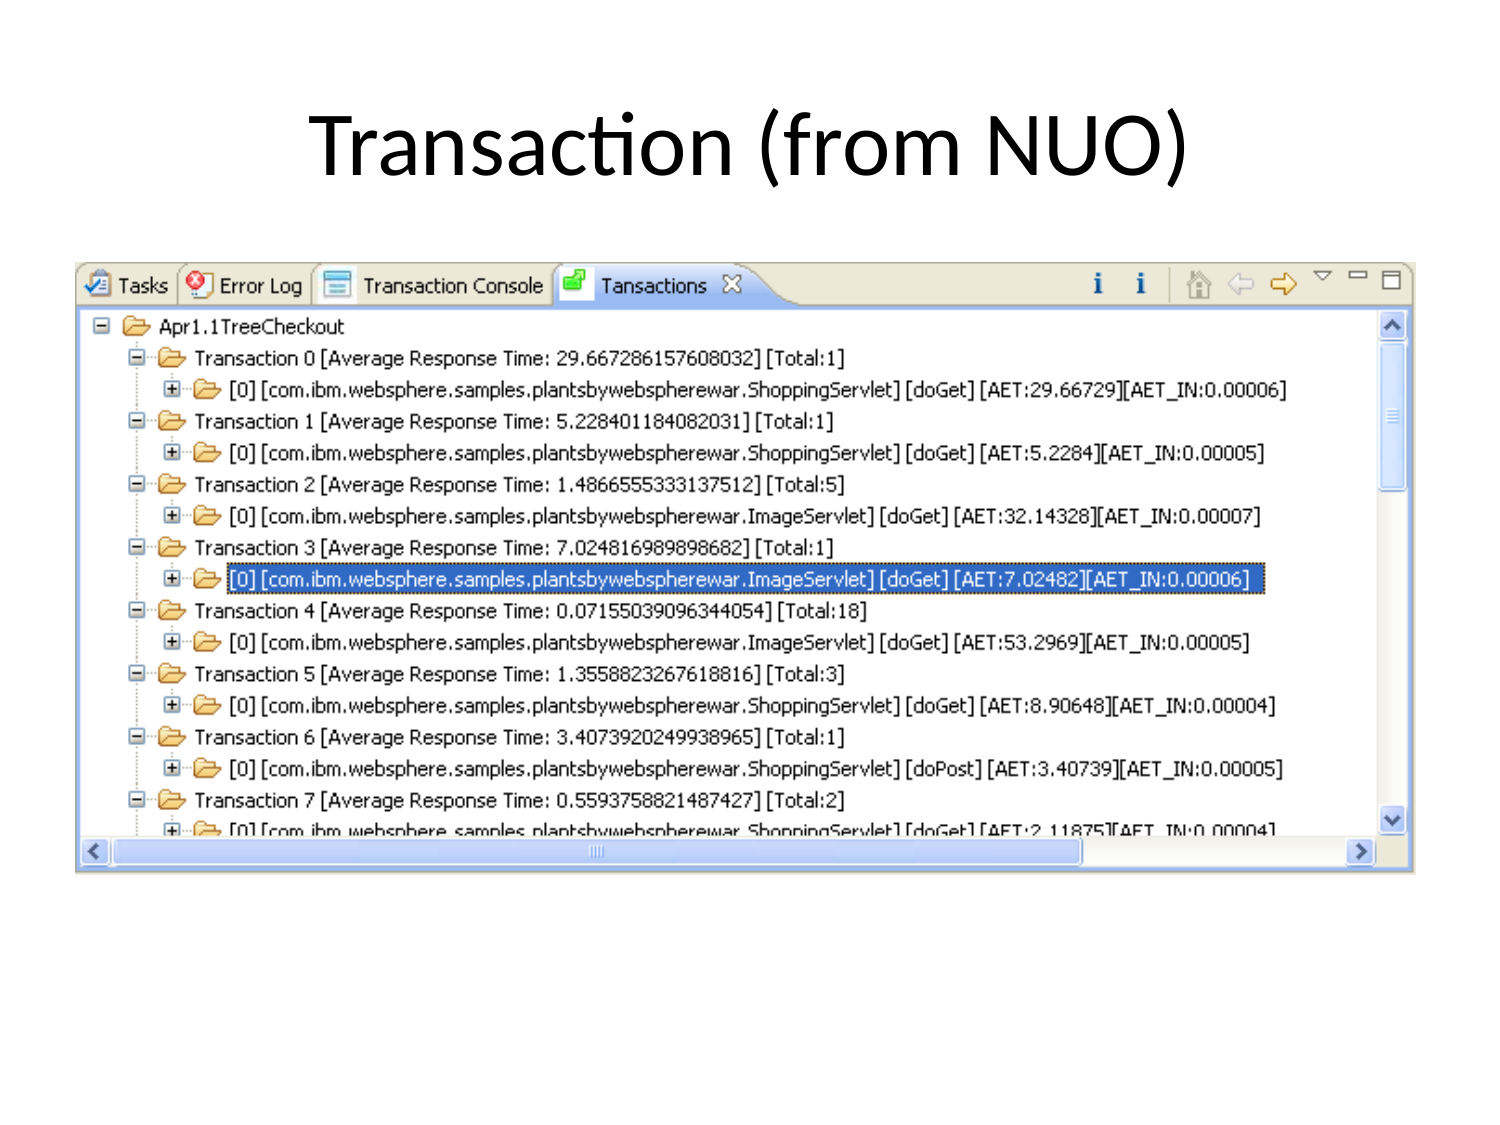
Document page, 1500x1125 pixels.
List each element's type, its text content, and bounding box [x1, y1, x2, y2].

title Transaction (from NUO) [75, 45, 1425, 233]
picture [74, 262, 1416, 876]
